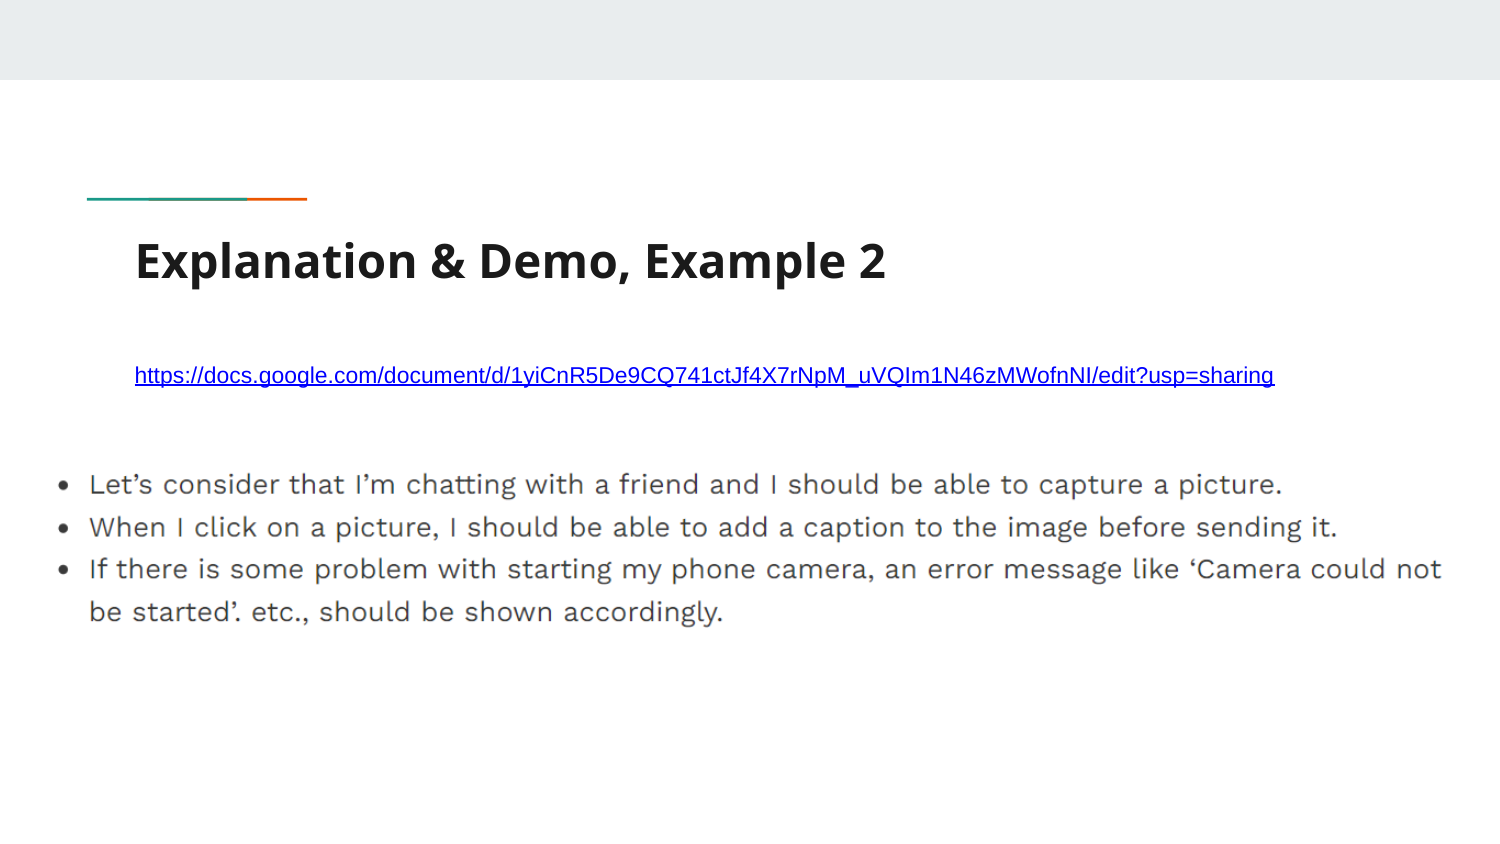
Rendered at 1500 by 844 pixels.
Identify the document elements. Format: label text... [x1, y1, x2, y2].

list https://docs.google.com/document/d/1yiCnR5De9CQ741ctJf4X7rNpM_uVQIm1N46zMWofnNI/edit?usp=sharing [119, 341, 1381, 429]
picture [48, 452, 1452, 642]
title Explanation & Demo, Example 2 [119, 216, 1381, 305]
